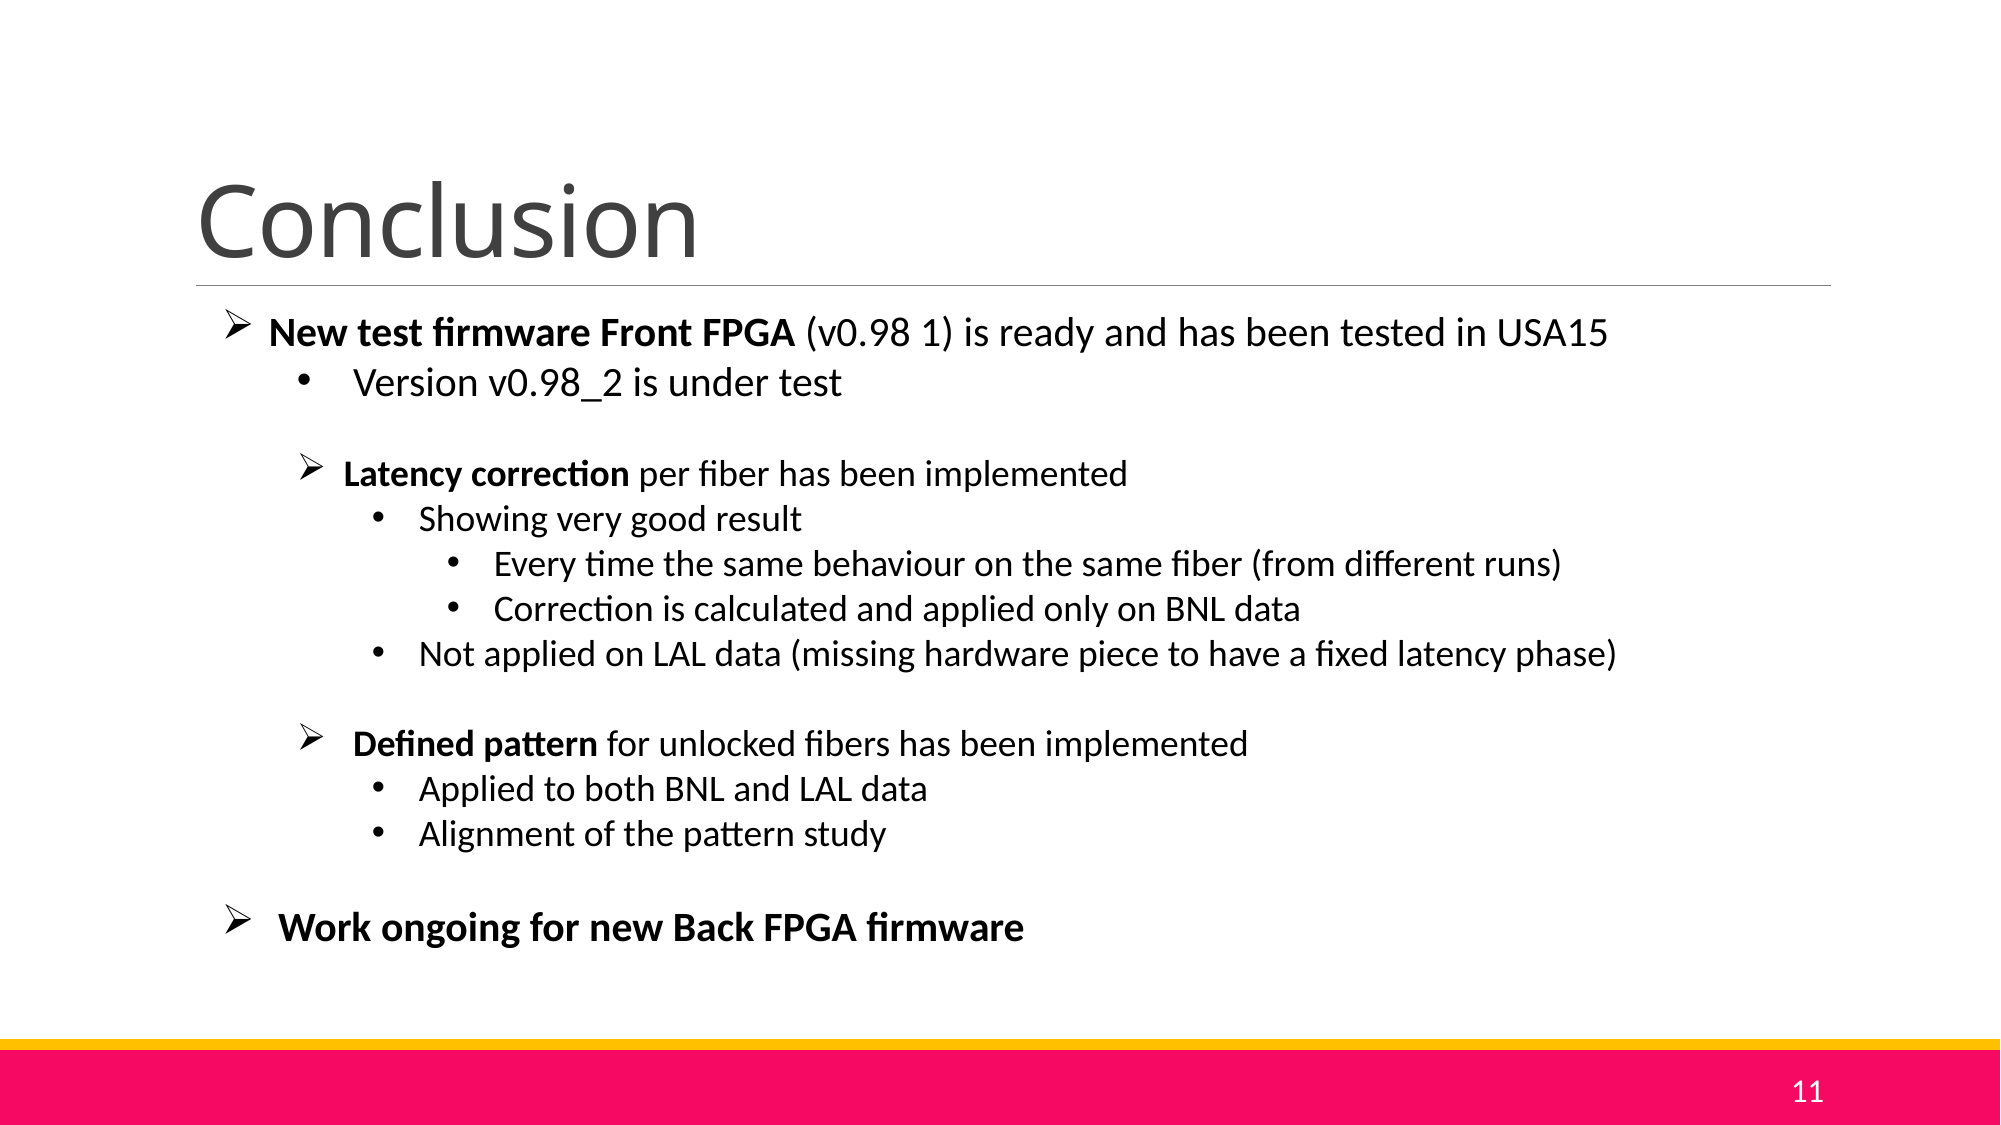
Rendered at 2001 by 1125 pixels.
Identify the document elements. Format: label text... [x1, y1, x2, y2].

text_box New test firmware Front FPGA (v0.98 1) is ready and has been tested in USA15 Version v0.98_2 is under test Latency correction per fiber has been implemented Showing very good result Every time the same behaviour on the same fiber (from different runs) Correction is calculated and applied only on BNL data Not applied on LAL data (missing hardware piece to have a fixed latency phase) Defined pattern for unlocked fibers has been implemented Applied to both BNL and LAL data Alignment of the pattern study Work ongoing for new Back FPGA firmware [207, 296, 1634, 957]
slide_number 11 [1624, 1059, 1840, 1120]
title Conclusion [180, 47, 1830, 285]
